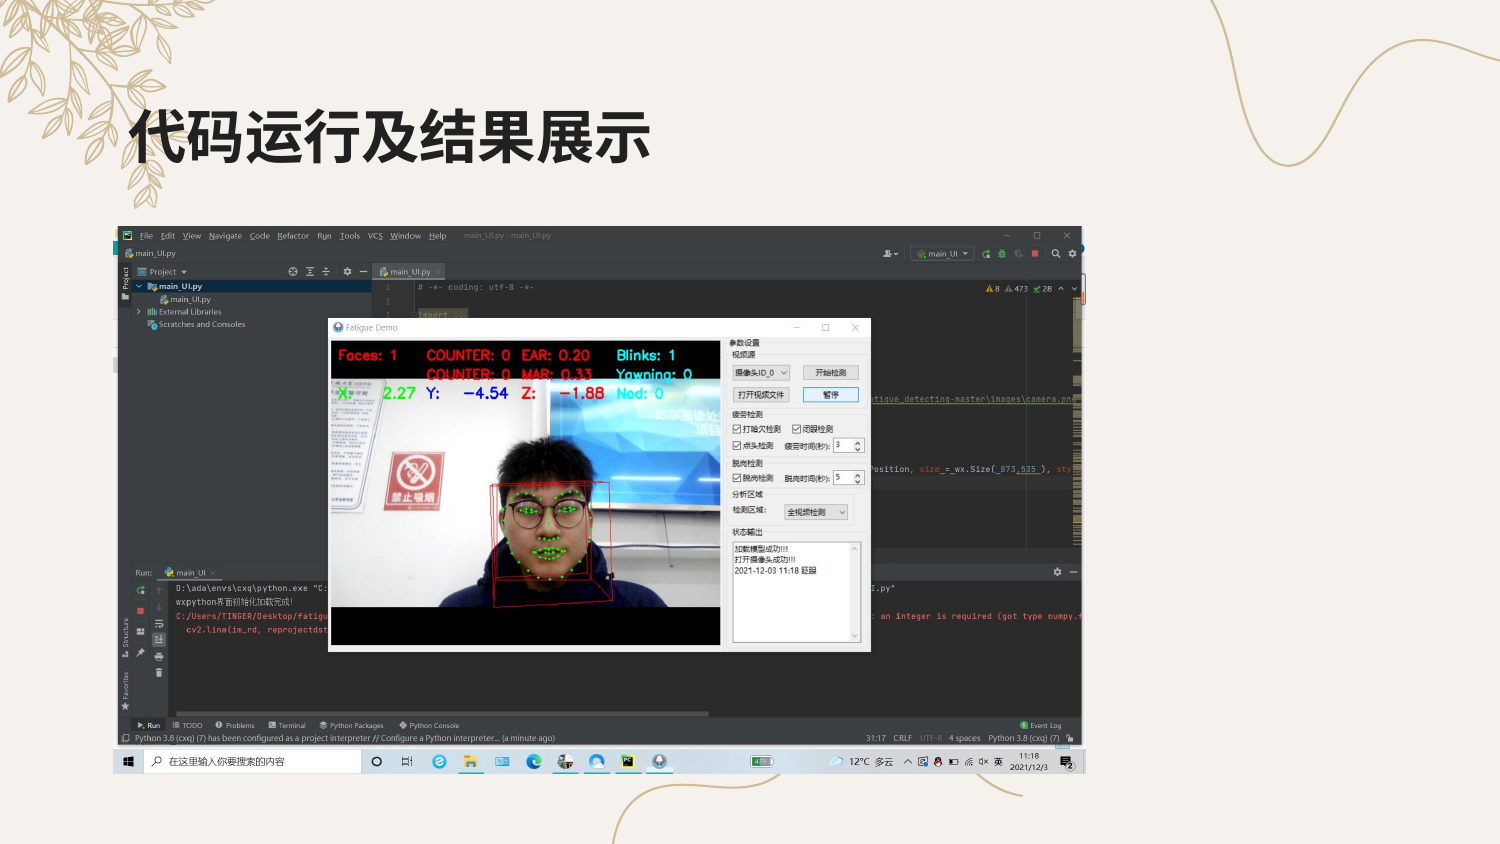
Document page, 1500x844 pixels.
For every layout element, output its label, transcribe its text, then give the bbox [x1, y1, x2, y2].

text_box 代码运行及结果展示 [113, 85, 1500, 180]
picture [113, 226, 1086, 774]
